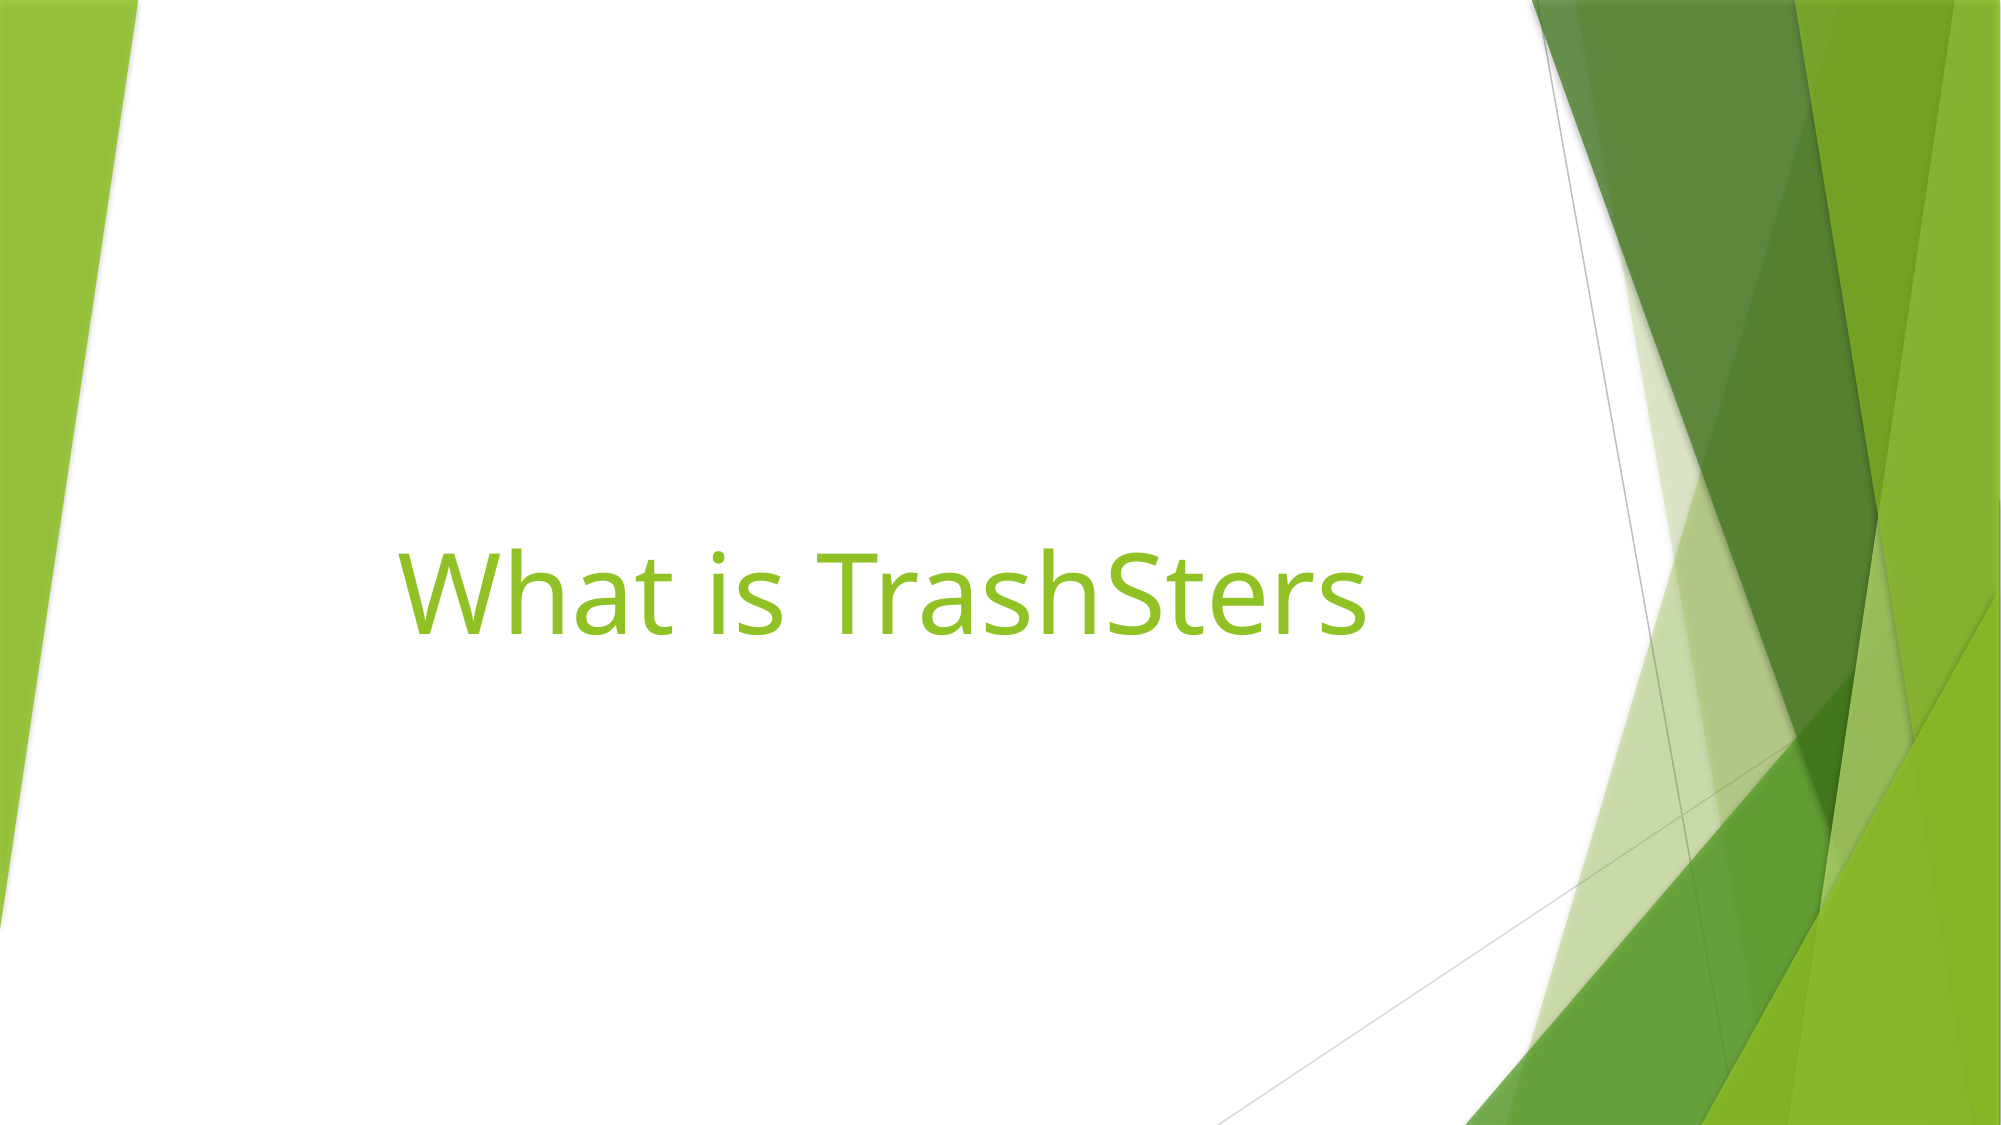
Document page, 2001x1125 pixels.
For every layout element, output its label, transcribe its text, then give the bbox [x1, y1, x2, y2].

title What is TrashSters [247, 394, 1522, 665]
